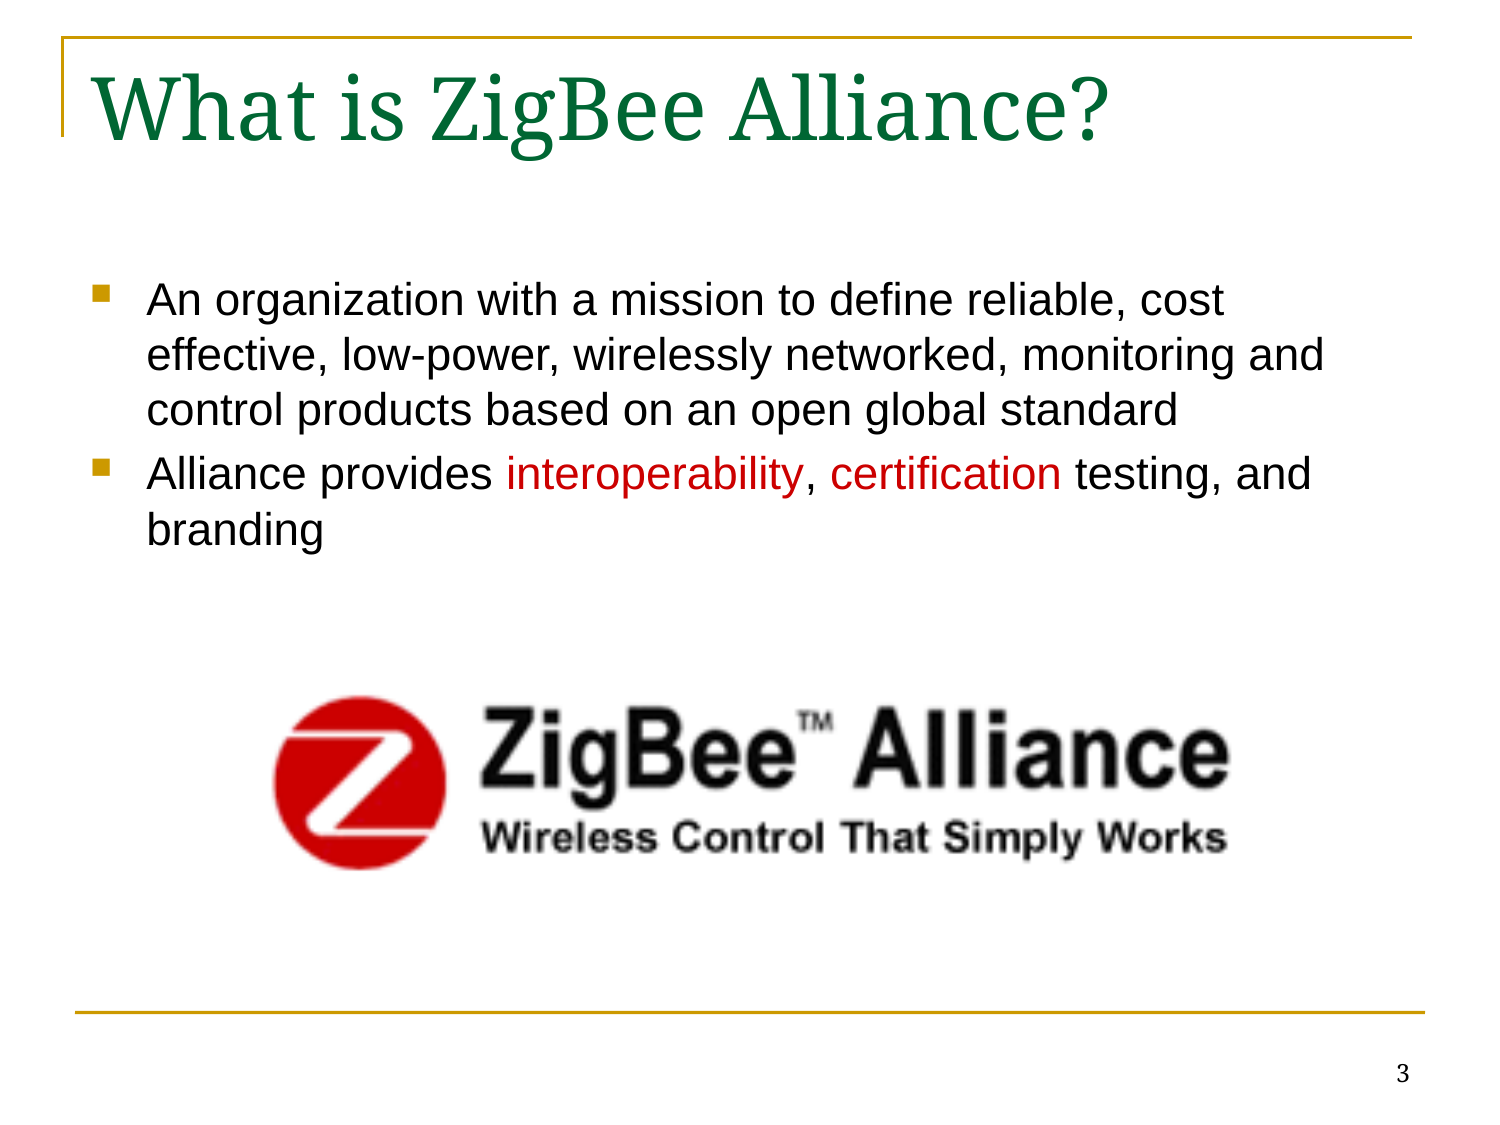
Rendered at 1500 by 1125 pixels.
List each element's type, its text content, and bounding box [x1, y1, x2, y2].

title What is ZigBee Alliance? [75, 45, 1425, 233]
slide_number 3 [1074, 1024, 1425, 1100]
list An organization with a mission to define reliable, cost effective, low-power, wirelessly networked, monitoring and control products based on an open global standard Alliance provides interoperability, certification testing, and branding [75, 262, 1425, 1006]
picture [260, 680, 1235, 895]
